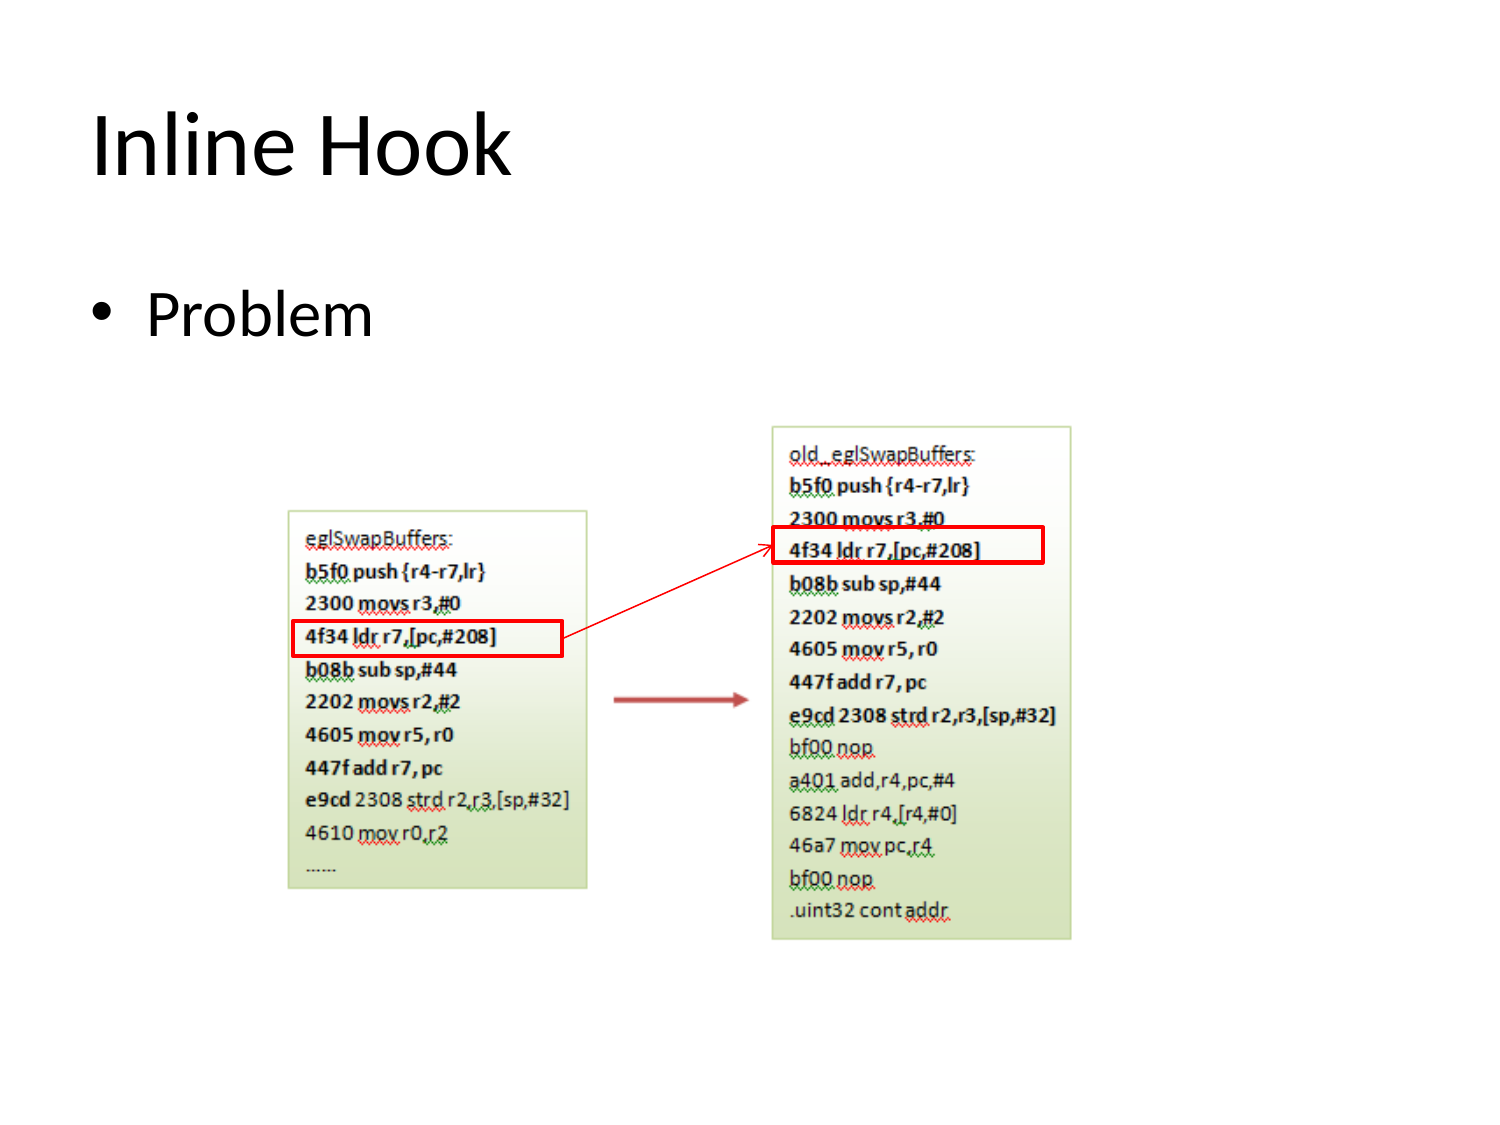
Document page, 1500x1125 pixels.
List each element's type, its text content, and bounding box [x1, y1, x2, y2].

picture [245, 386, 1114, 978]
title Inline Hook [75, 45, 1425, 233]
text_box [562, 544, 774, 639]
list Problem [75, 262, 1425, 1005]
